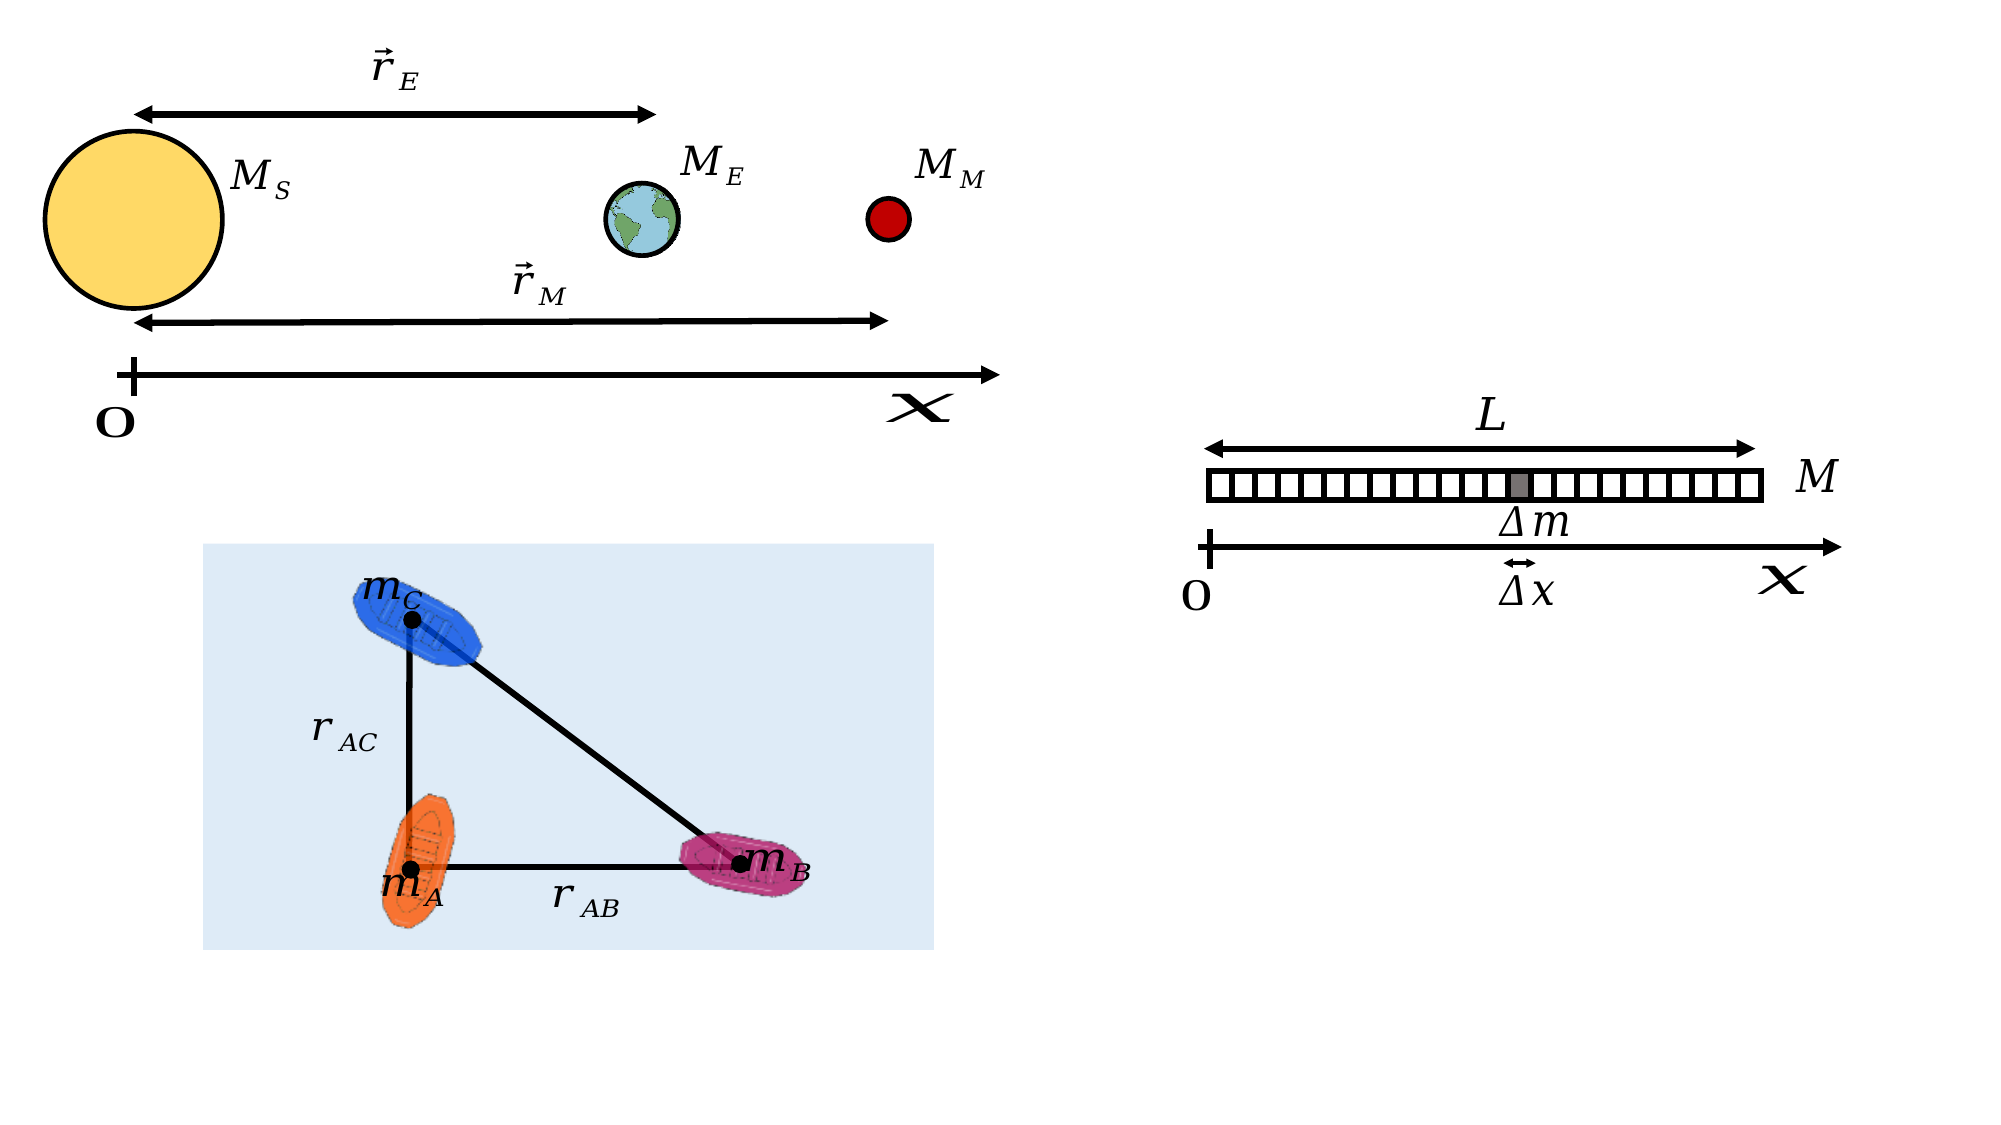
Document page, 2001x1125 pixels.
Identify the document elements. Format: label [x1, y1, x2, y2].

text_box [203, 543, 934, 957]
text_box [45, 45, 1001, 449]
text_box [1180, 390, 1842, 621]
